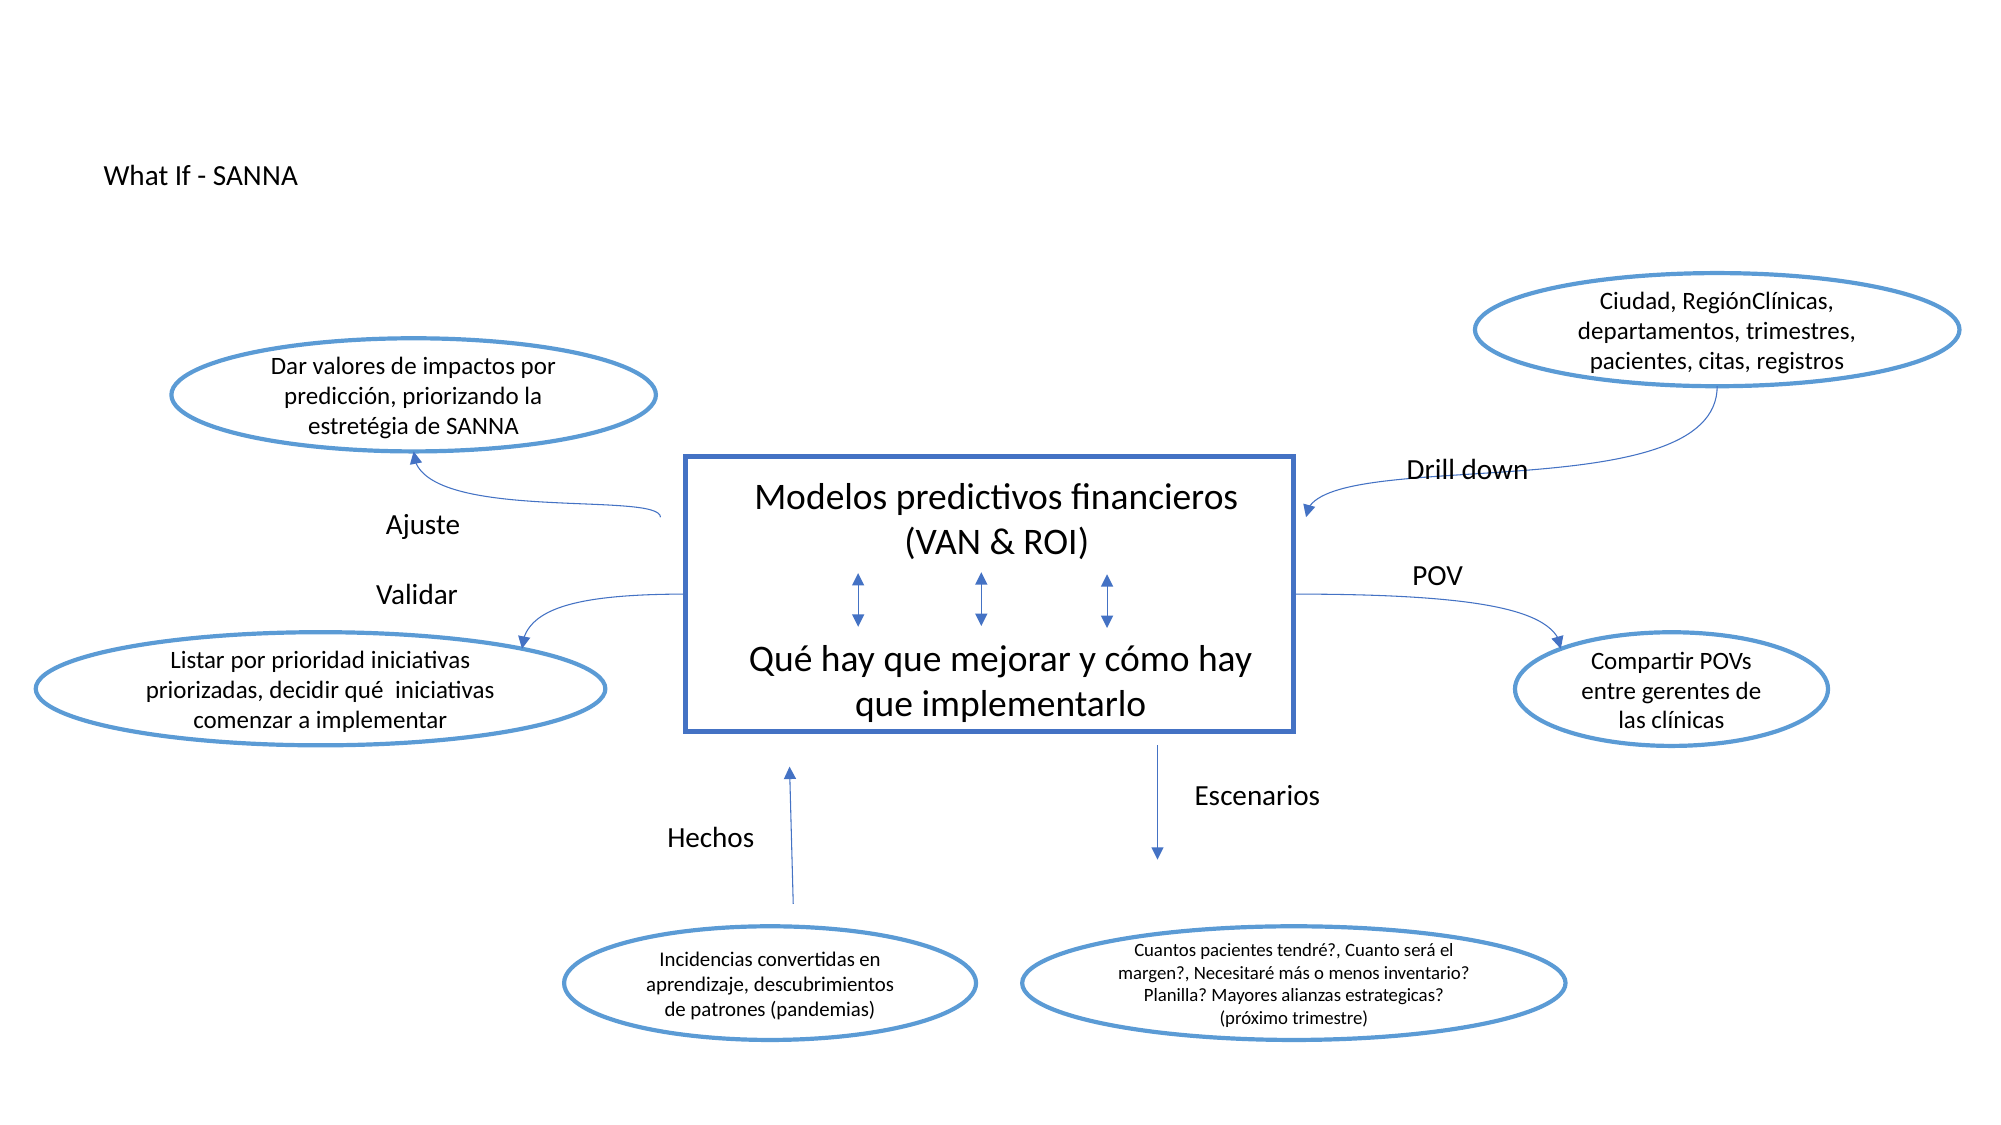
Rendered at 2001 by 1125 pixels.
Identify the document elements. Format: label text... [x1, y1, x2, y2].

text_box Hechos [652, 810, 770, 861]
text_box Cuantos pacientes tendré?, Cuanto será el margen?, Necesitaré más o menos inventario? Planilla? Mayores alianzas estrategicas? (próximo trimestre) [1021, 925, 1567, 1041]
text_box Drill down [1391, 443, 1446, 493]
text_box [521, 594, 686, 649]
text_box What If - SANNA [88, 149, 314, 199]
text_box Ciudad, RegiónClínicas, departamentos, trimestres, pacientes, citas, registros [1578, 272, 1961, 388]
text_box Ajuste [371, 497, 476, 548]
text_box Modelos predictivos financieros (VAN & ROI) [711, 464, 1282, 569]
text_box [413, 451, 661, 518]
text_box Validar [361, 568, 473, 618]
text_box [1446, 246, 1578, 658]
text_box Incidencias convertidas en aprendizaje, descubrimientos de patrones (pandemias) [563, 925, 978, 1041]
text_box [685, 456, 1295, 733]
text_box Escenarios [1179, 769, 1336, 820]
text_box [789, 766, 794, 904]
text_box Qué hay que mejorar y cómo hay que implementarlo [715, 626, 1286, 732]
text_box POV [1397, 548, 1446, 594]
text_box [1293, 594, 1561, 649]
text_box Dar valores de impactos por predicción, priorizando la estretégia de SANNA [170, 337, 657, 453]
text_box Compartir POVs entre gerentes de las clínicas [1513, 631, 1830, 747]
text_box Listar por prioridad iniciativas priorizadas, decidir qué iniciativas comenzar a implementar [34, 631, 607, 747]
